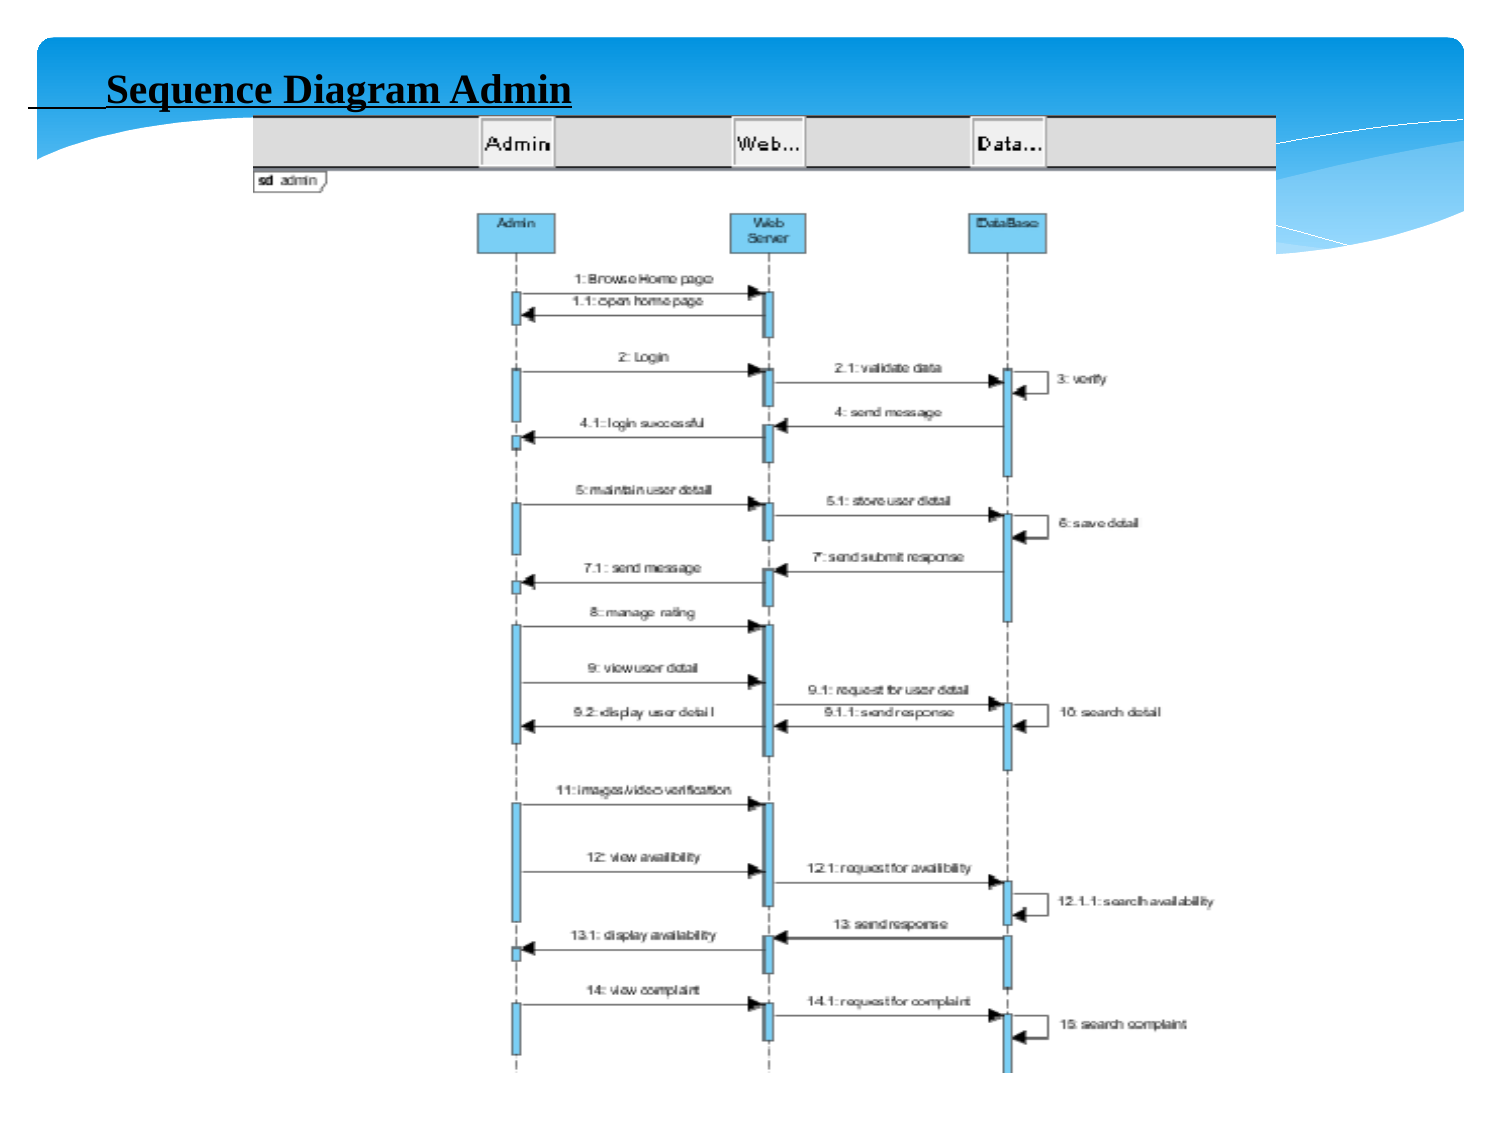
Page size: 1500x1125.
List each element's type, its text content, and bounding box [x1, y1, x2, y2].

text_box Sequence Diagram Admin [13, 54, 588, 120]
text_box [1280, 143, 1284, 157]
picture [253, 114, 1276, 1074]
